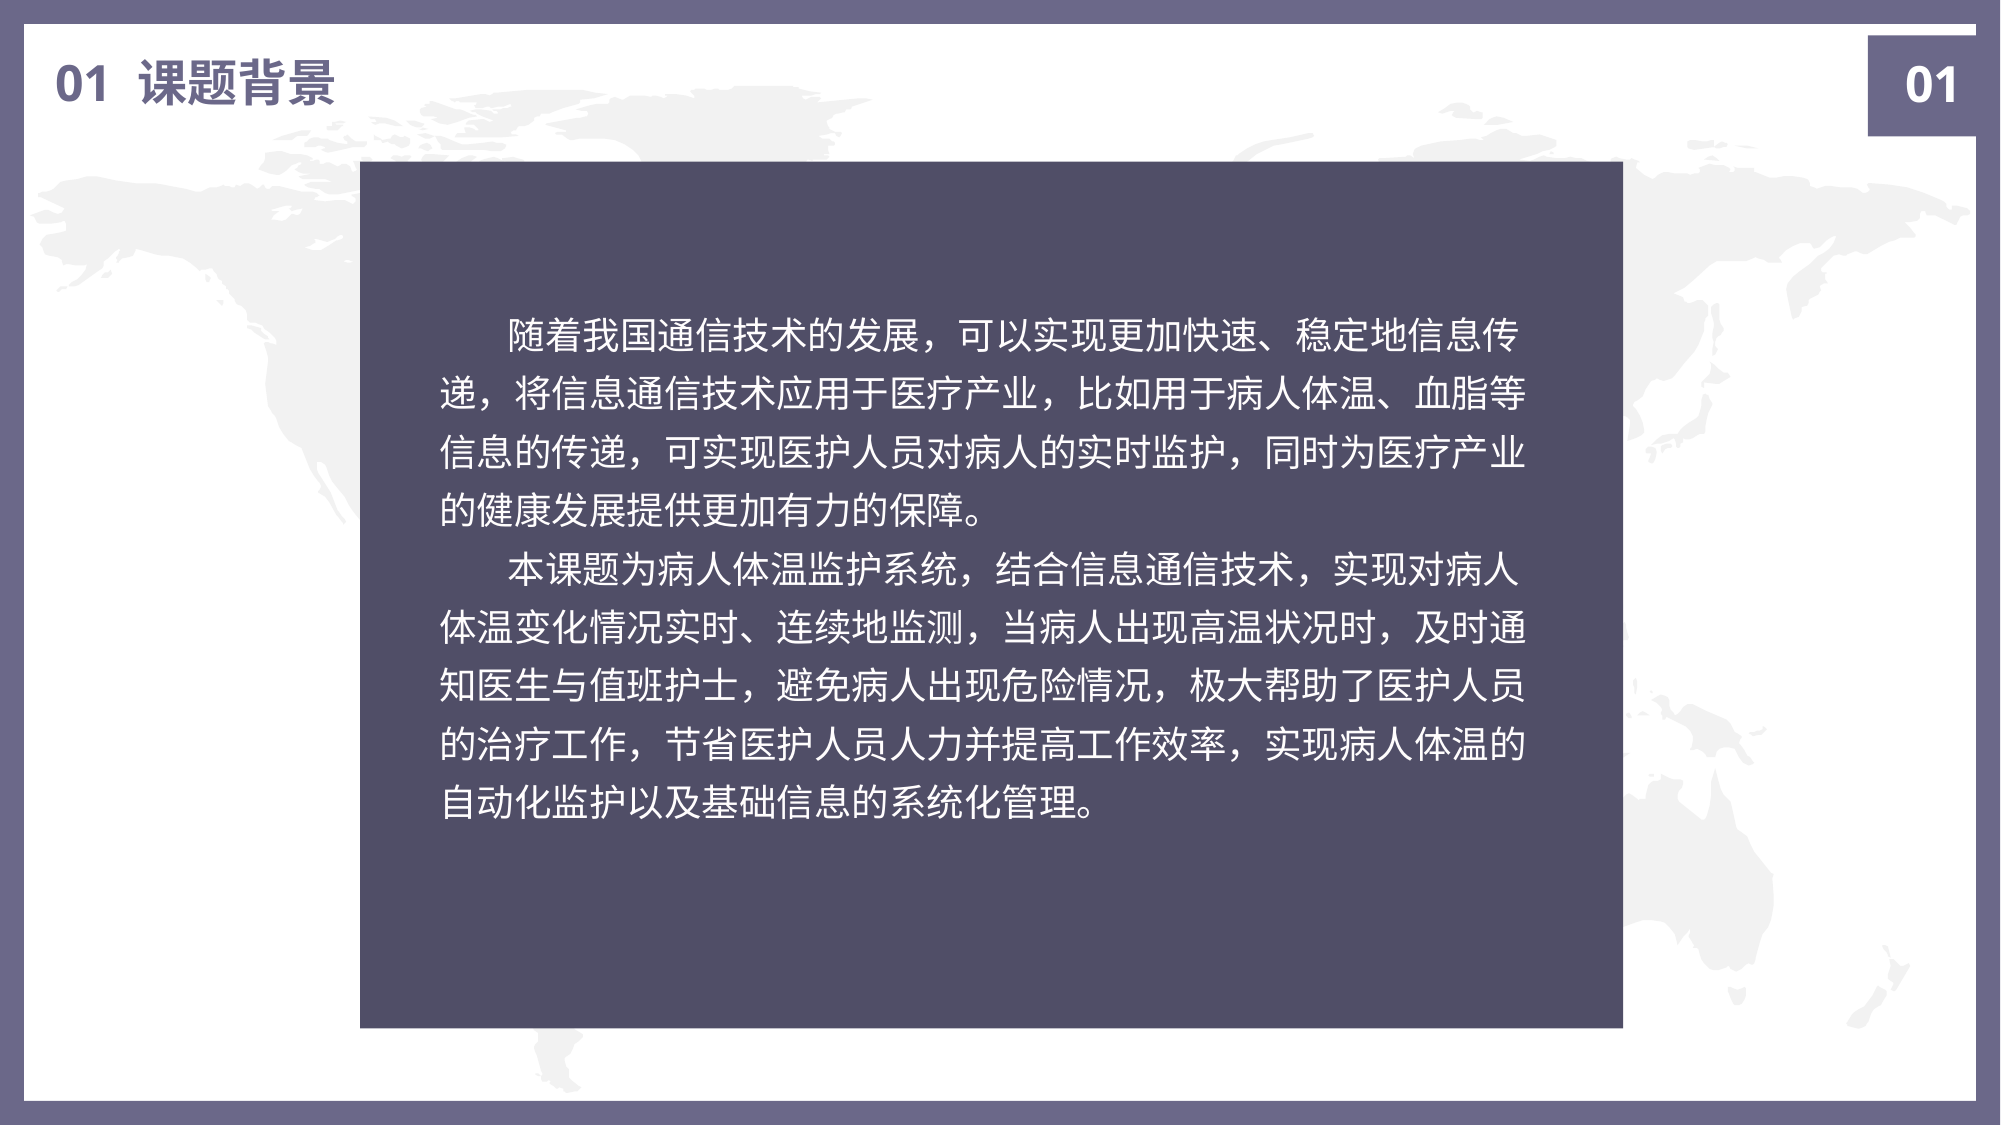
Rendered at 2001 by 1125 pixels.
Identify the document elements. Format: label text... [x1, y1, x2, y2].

list 01 课题背景 [40, 41, 910, 130]
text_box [360, 161, 1624, 1029]
list 01 [1867, 35, 2000, 137]
